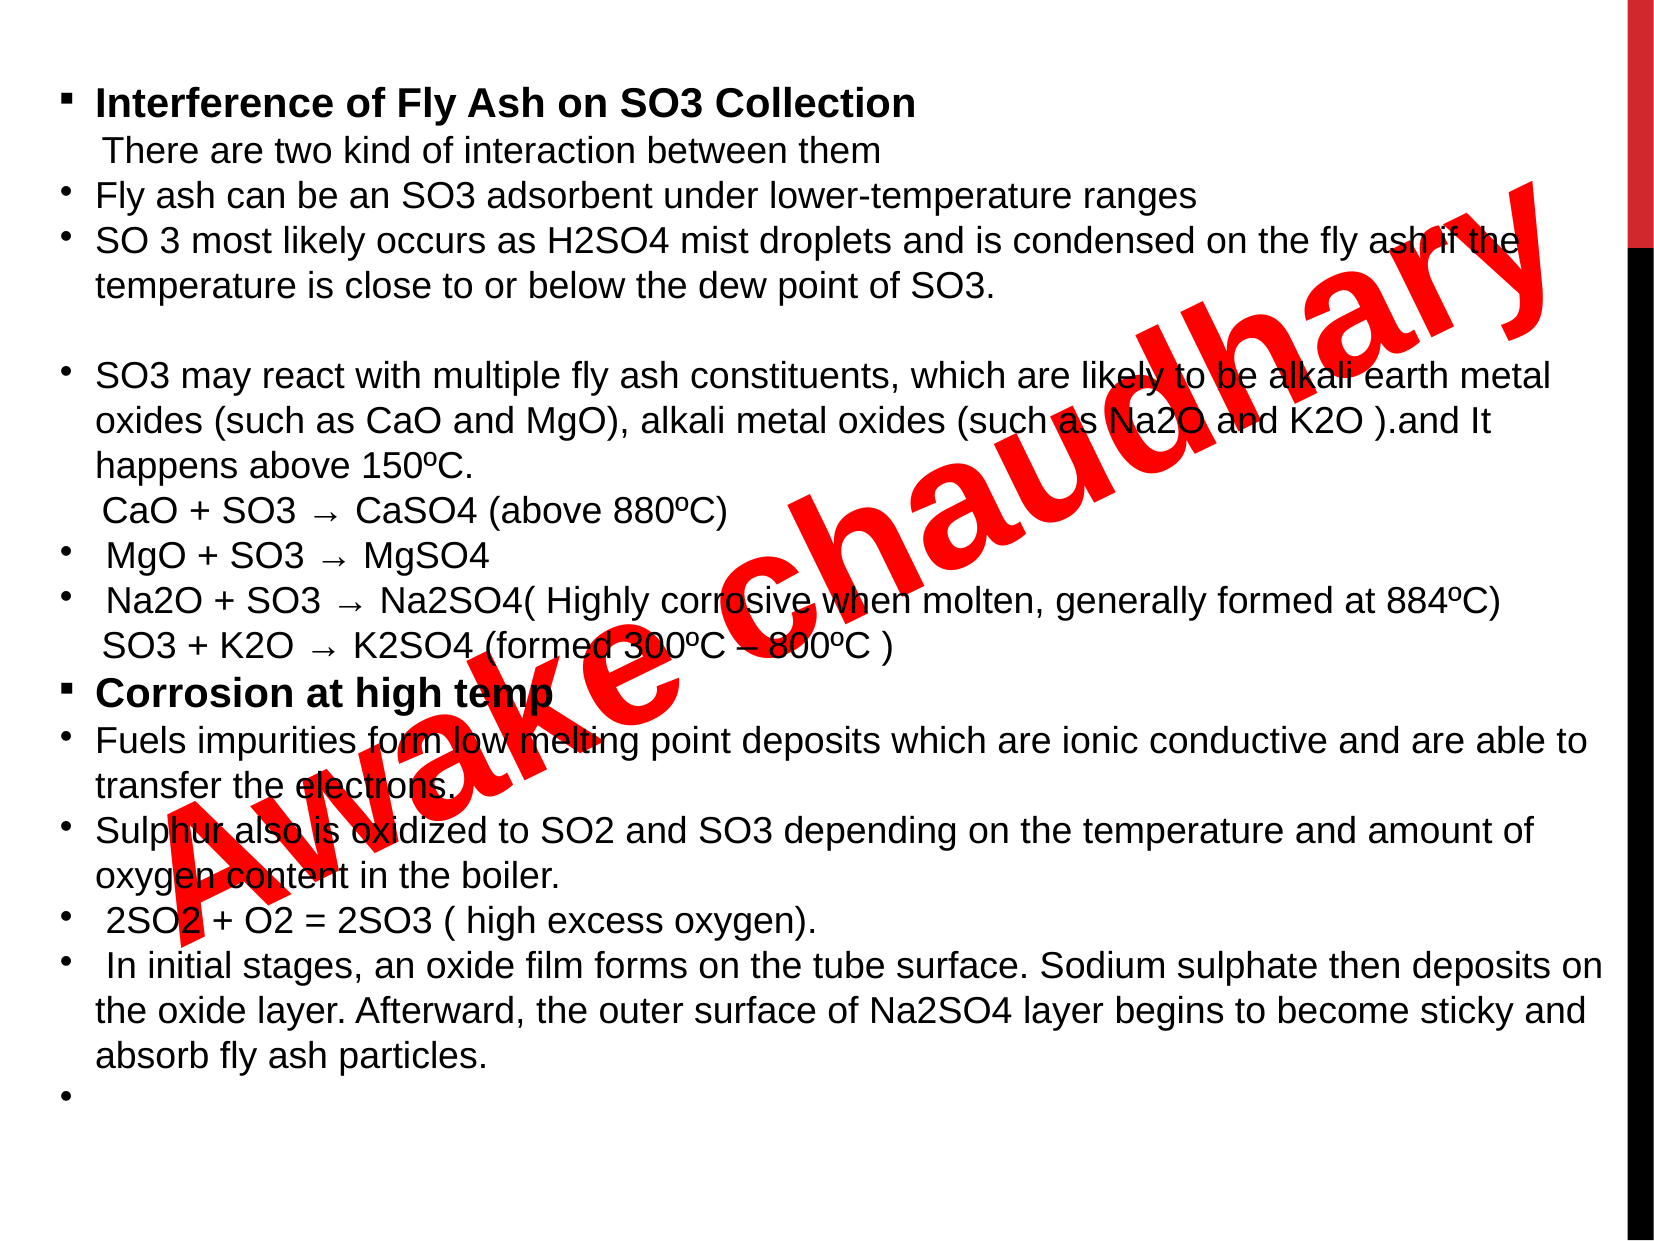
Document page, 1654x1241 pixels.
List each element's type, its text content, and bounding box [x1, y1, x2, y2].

text_box Interference of Fly Ash on SO3 Collection There are two kind of interaction between them Fly ash can be an SO3 adsorbent under lower-temperature ranges SO 3 most likely occurs as H2SO4 mist droplets and is condensed on the fly ash if the temperature is close to or below the dew point of SO3. SO3 may react with multiple fly ash constituents, which are likely to be alkali earth metal oxides (such as CaO and MgO), alkali metal oxides (such as Na2O and K2O ).and It happens above 150ºC. CaO + SO3 → CaSO4 (above 880ºC) MgO + SO3 → MgSO4 Na2O + SO3 → Na2SO4( Highly corrosive when molten, generally formed at 884ºC) SO3 + K2O → K2SO4 (formed 300ºC – 800ºC ) Corrosion at high temp Fuels impurities form low melting point deposits which are ionic conductive and are able to transfer the electrons. Sulphur also is oxidized to SO2 and SO3 depending on the temperature and amount of oxygen content in the boiler. 2SO2 + O2 = 2SO3 ( high excess oxygen). In initial stages, an oxide film forms on the tube surface. Sodium sulphate then deposits on the oxide layer. Afterward, the outer surface of Na2SO4 layer begins to become sticky and absorb fly ash particles. [45, 68, 1635, 1142]
